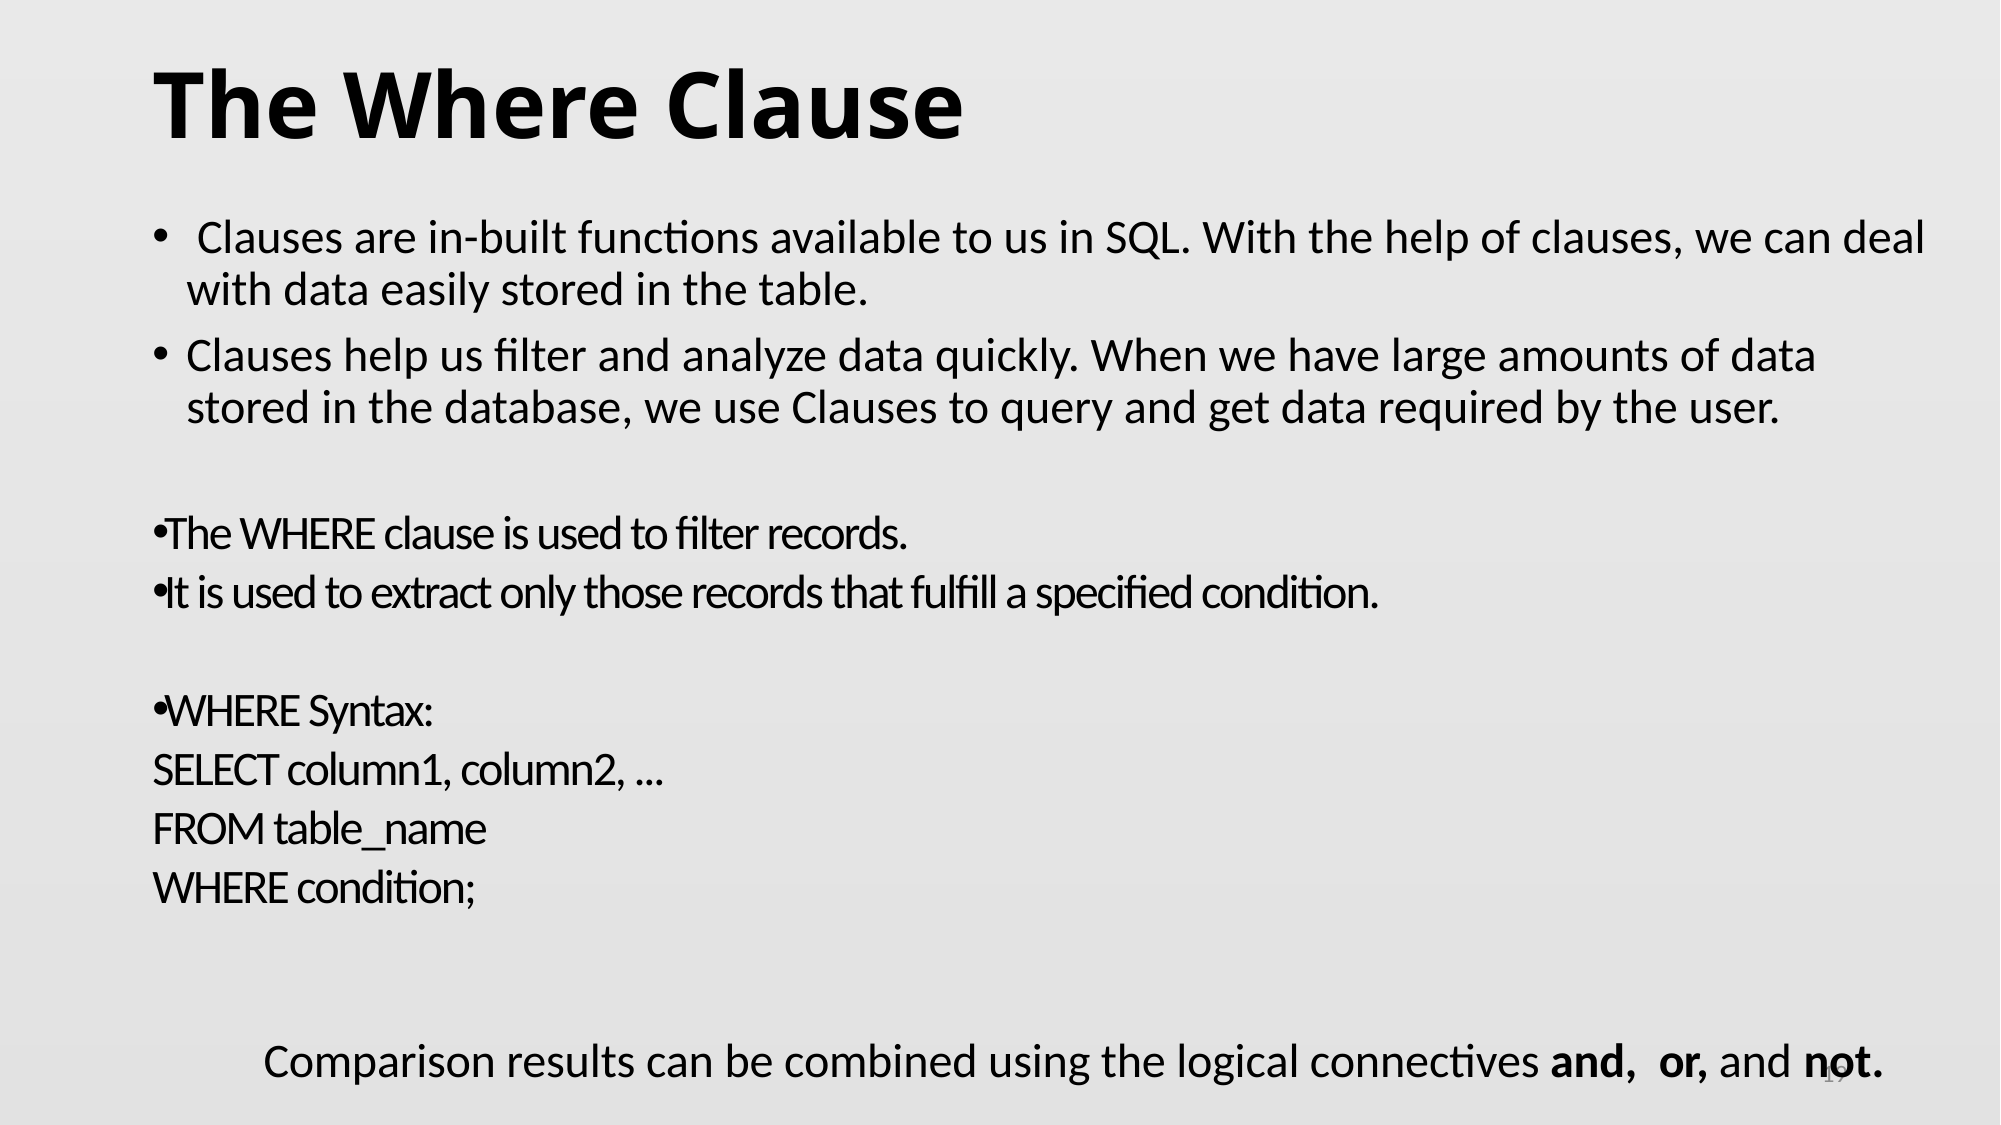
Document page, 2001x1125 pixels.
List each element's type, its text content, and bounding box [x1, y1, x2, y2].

title The Where Clause [137, 0, 1863, 204]
slide_number 19 [1412, 1042, 1863, 1103]
list Clauses are in-built functions available to us in SQL. With the help of clauses, we can deal with data easily stored in the table. Clauses help us filter and analyze data quickly. When we have large amounts of data stored in the database, we use Clauses to query and get data required by the user. The WHERE clause is used to filter records. It is used to extract only those records that fulfill a specified condition. WHERE Syntax: SELECT column1, column2, ... FROM table_name WHERE condition; Comparison results can be combined using the logical connectives and, or, and not. [137, 204, 1952, 1125]
